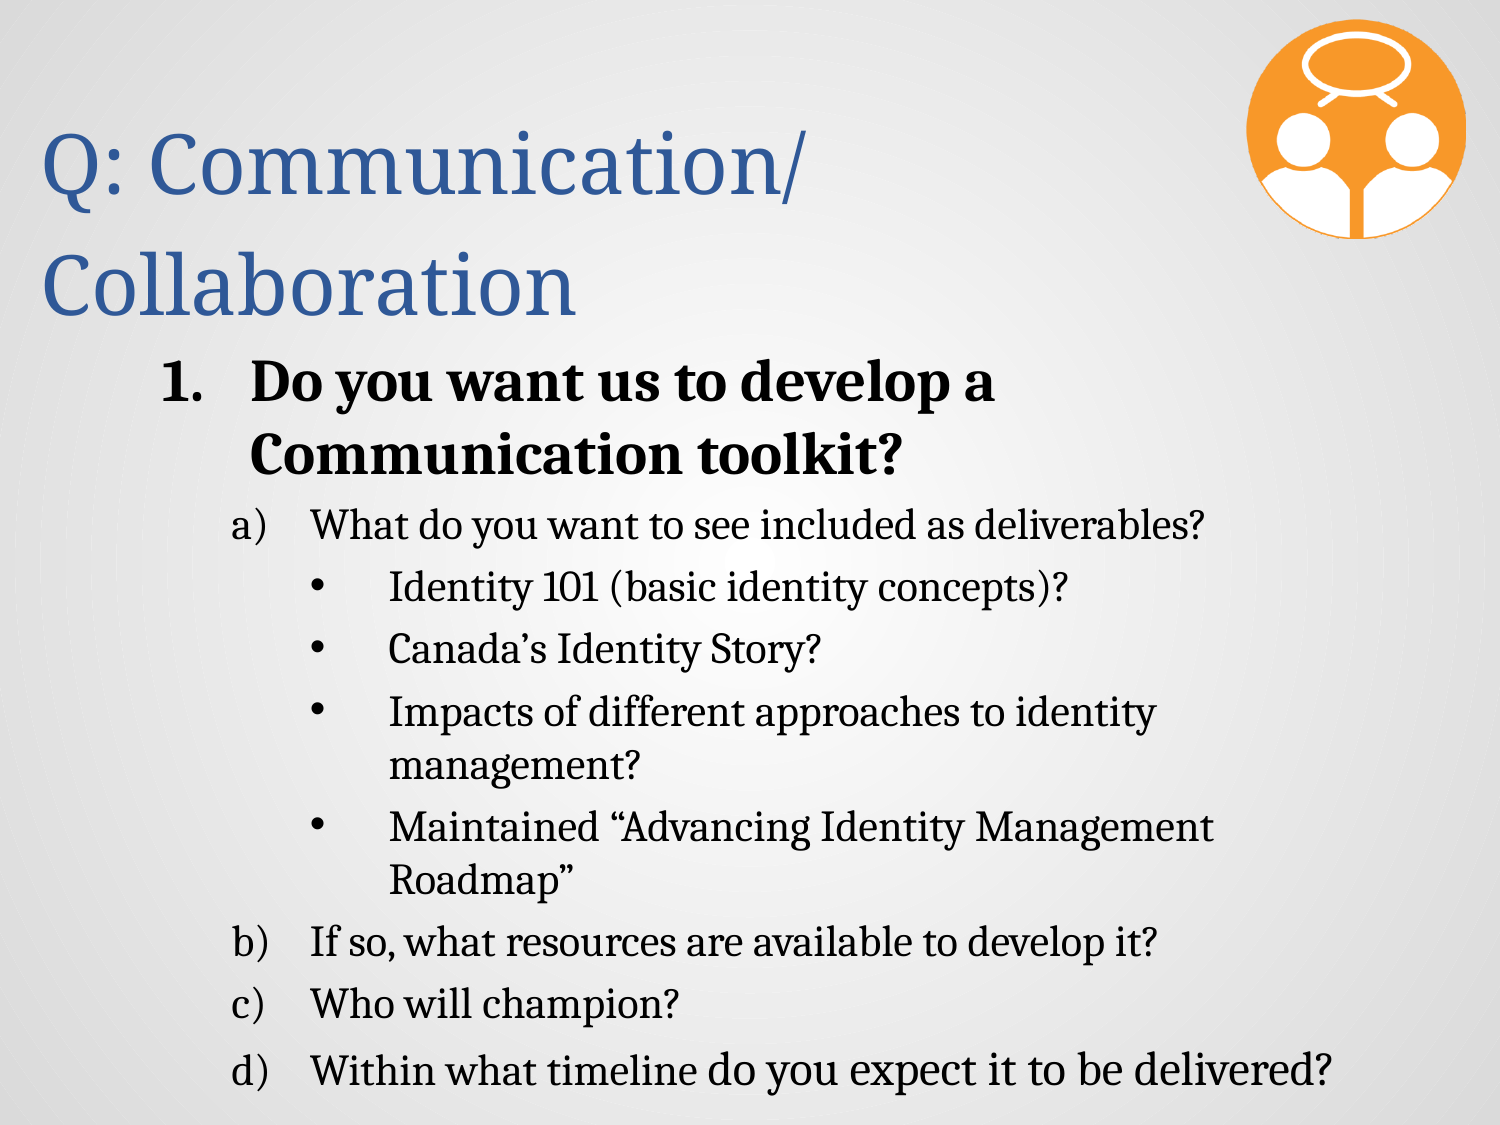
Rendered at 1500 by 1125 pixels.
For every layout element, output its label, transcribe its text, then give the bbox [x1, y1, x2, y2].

text_box Do you want us to develop a Communication toolkit? What do you want to see included as deliverables? Identity 101 (basic identity concepts)? Canada’s Identity Story? Impacts of different approaches to identity management? Maintained “Advancing Identity Management Roadmap” If so, what resources are available to develop it? Who will champion? Within what timeline do you expect it to be delivered? [147, 333, 1400, 1105]
picture [1245, 18, 1467, 240]
text_box Q: Communication/ Collaboration [25, 160, 1376, 340]
